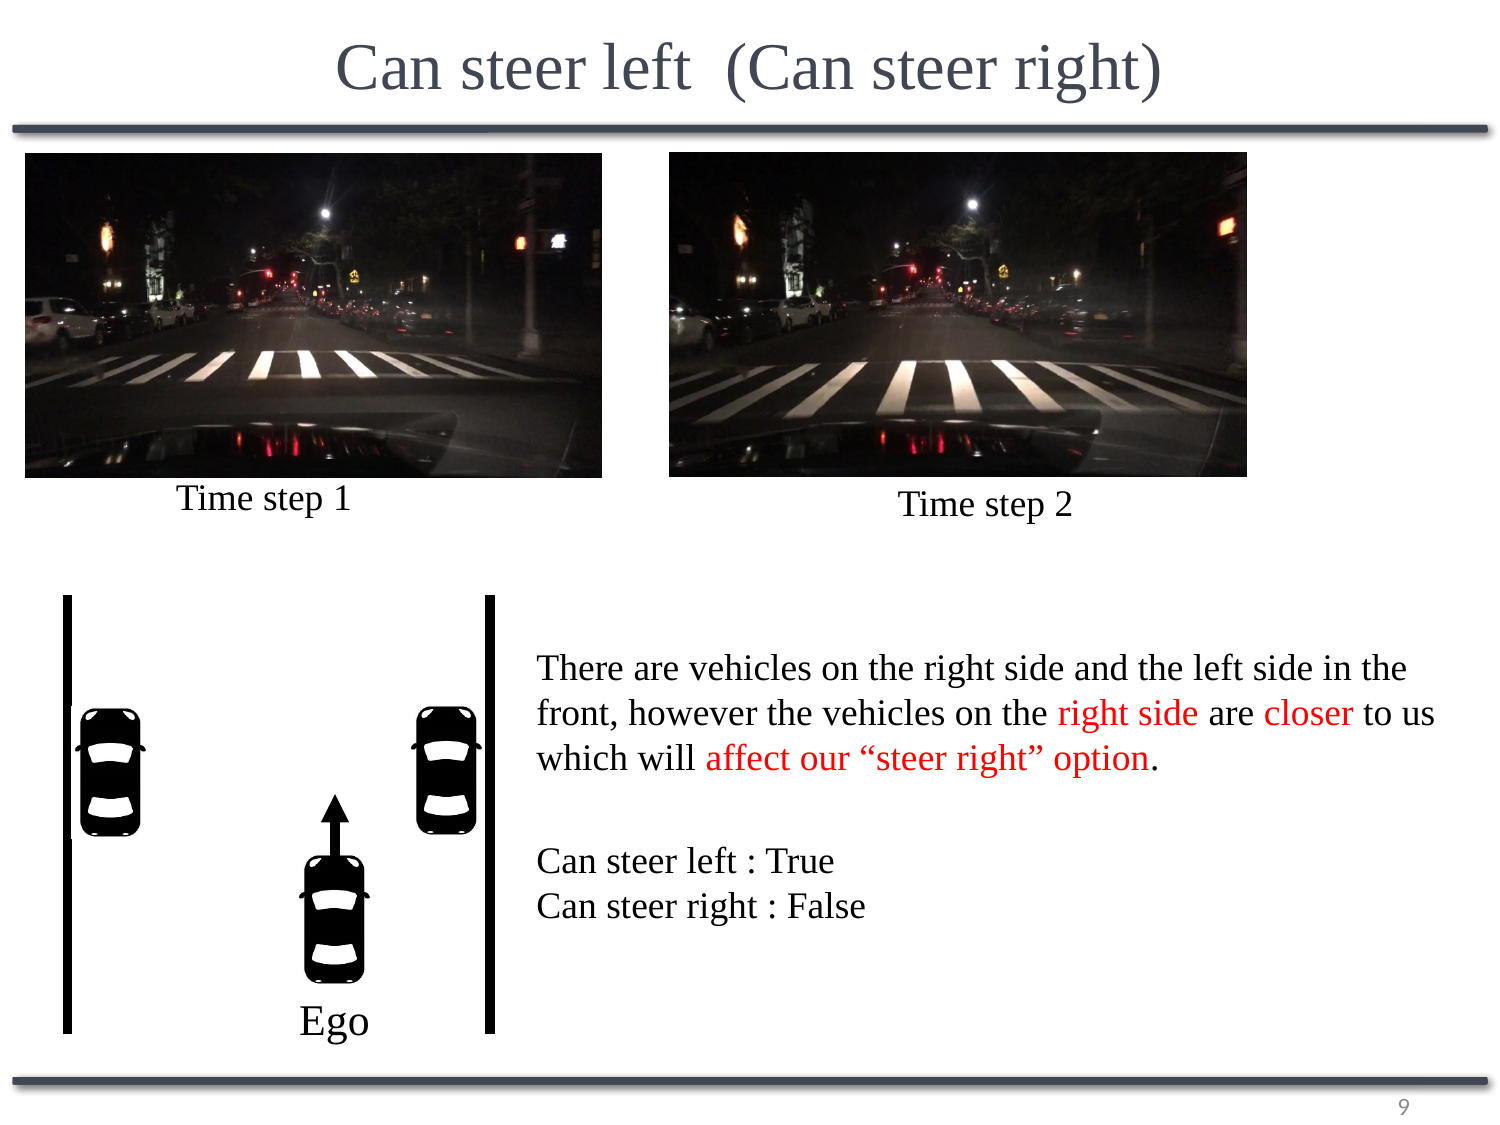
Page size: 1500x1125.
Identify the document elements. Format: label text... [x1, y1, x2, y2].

title Can steer left (Can steer right) [75, 12, 1425, 113]
picture [406, 704, 485, 838]
slide_number 9 [1074, 1093, 1425, 1119]
picture [70, 706, 149, 839]
picture [25, 153, 603, 479]
text_box Time step 2 [882, 485, 1089, 532]
text_box Ego [284, 983, 385, 1052]
text_box Can steer left : True Can steer right : False [521, 828, 1273, 934]
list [669, 151, 1247, 477]
text_box Time step 1 [161, 486, 368, 526]
picture [295, 853, 374, 987]
text_box There are vehicles on the right side and the left side in the front, however the vehicles on the right side are closer to us which will affect our “steer right” option. [521, 635, 1491, 785]
